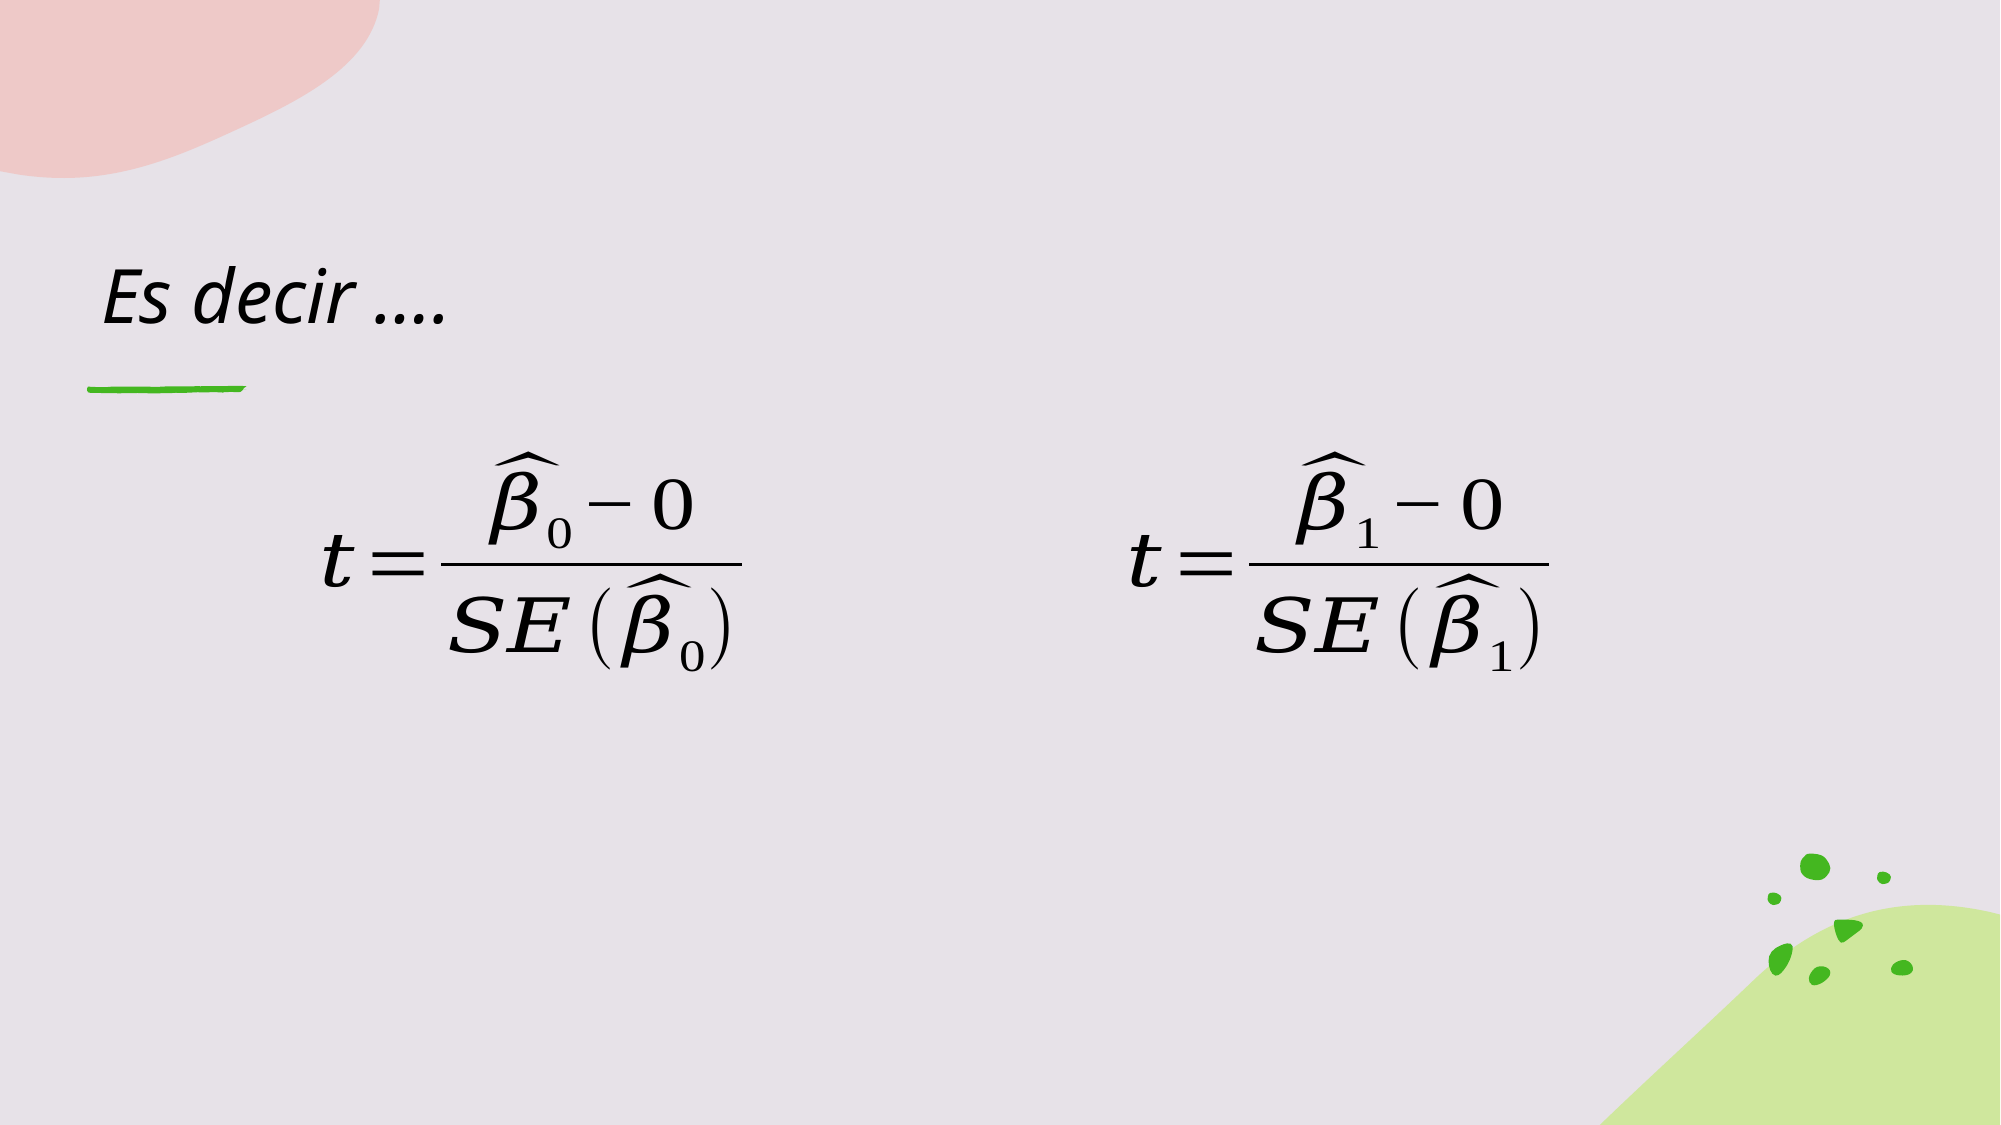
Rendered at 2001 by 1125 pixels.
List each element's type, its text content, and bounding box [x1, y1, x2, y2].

title Es decir …. [86, 129, 1740, 347]
